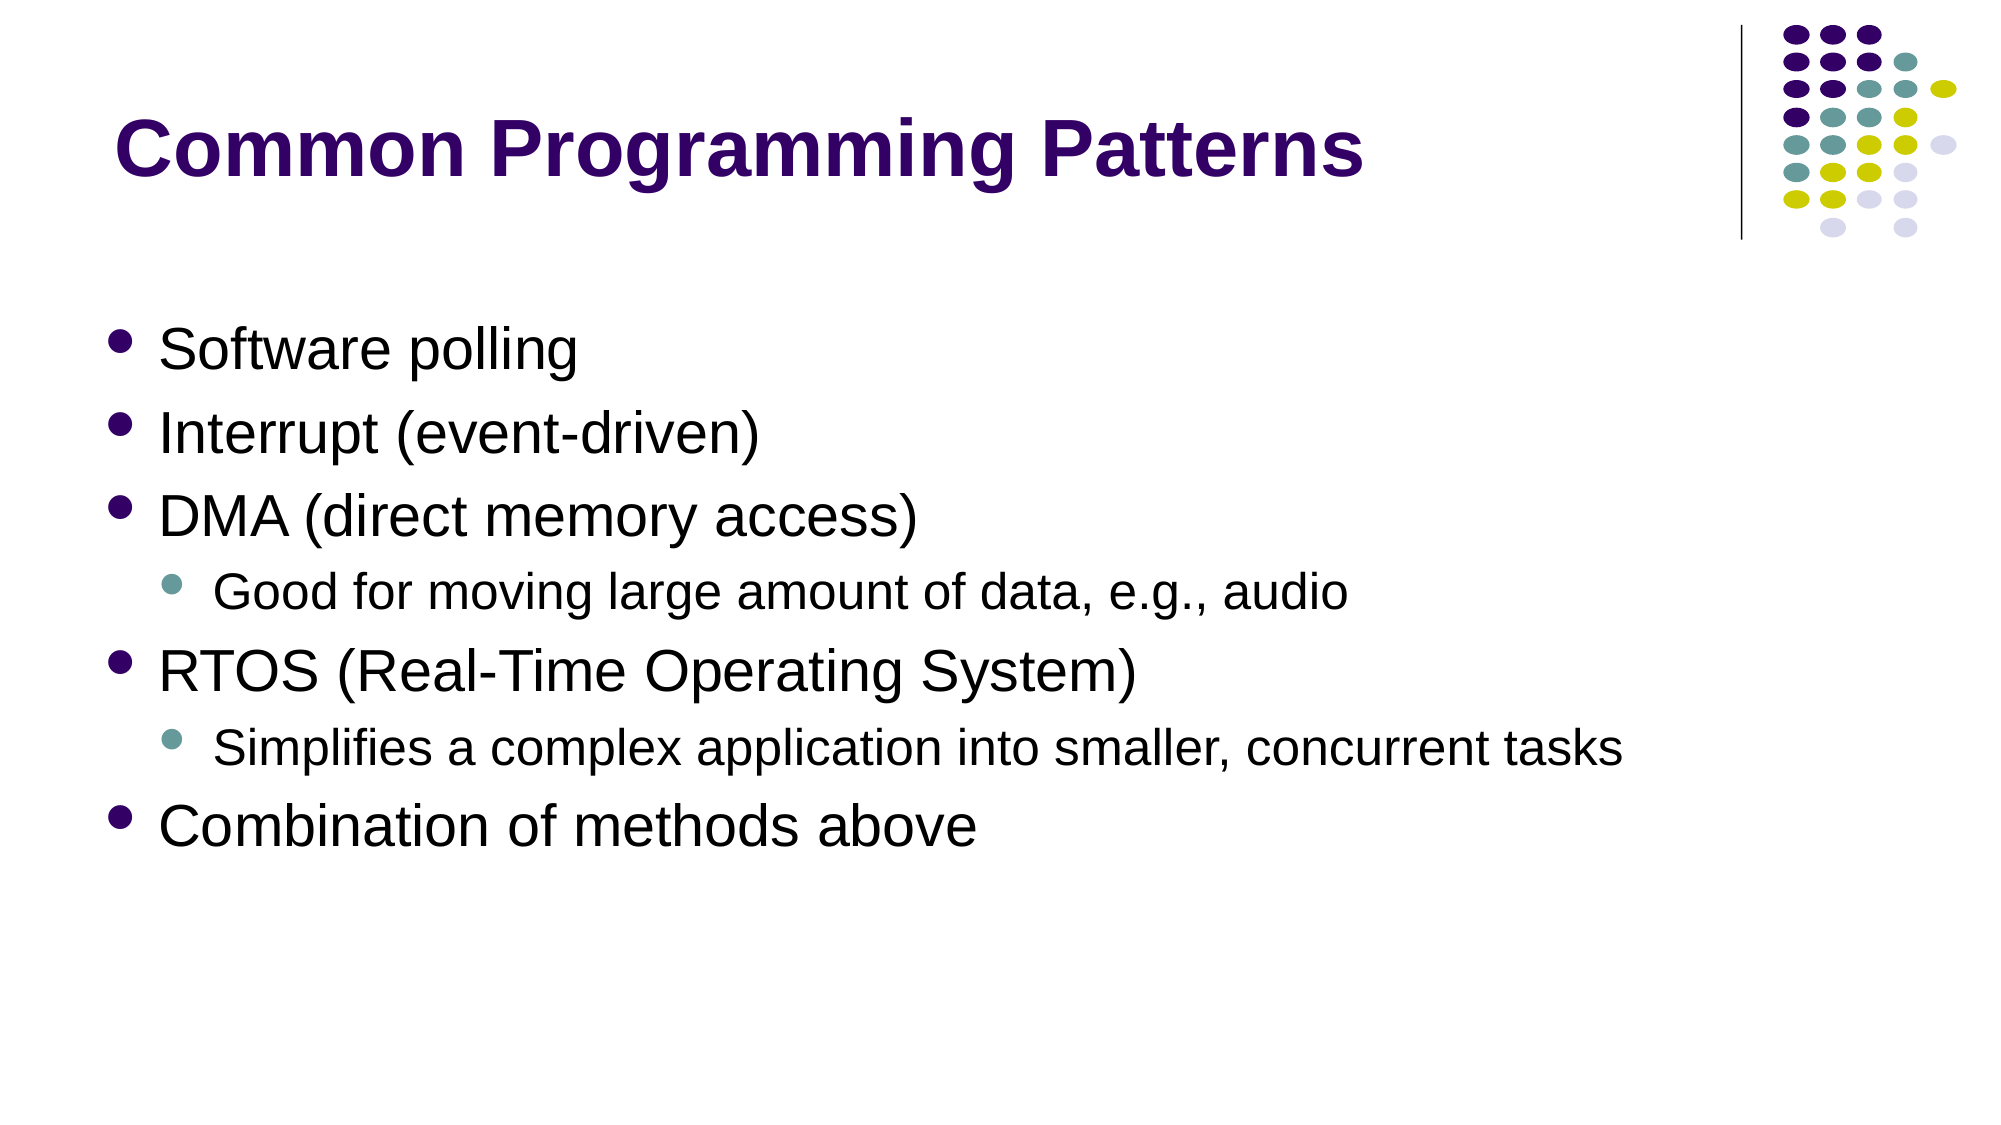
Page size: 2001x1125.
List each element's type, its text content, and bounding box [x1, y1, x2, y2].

list Software polling Interrupt (event-driven) DMA (direct memory access) Good for moving large amount of data, e.g., audio RTOS (Real-Time Operating System) Simplifies a complex application into smaller, concurrent tasks Combination of methods above [89, 303, 1750, 1083]
title Common Programming Patterns [99, 42, 1750, 200]
